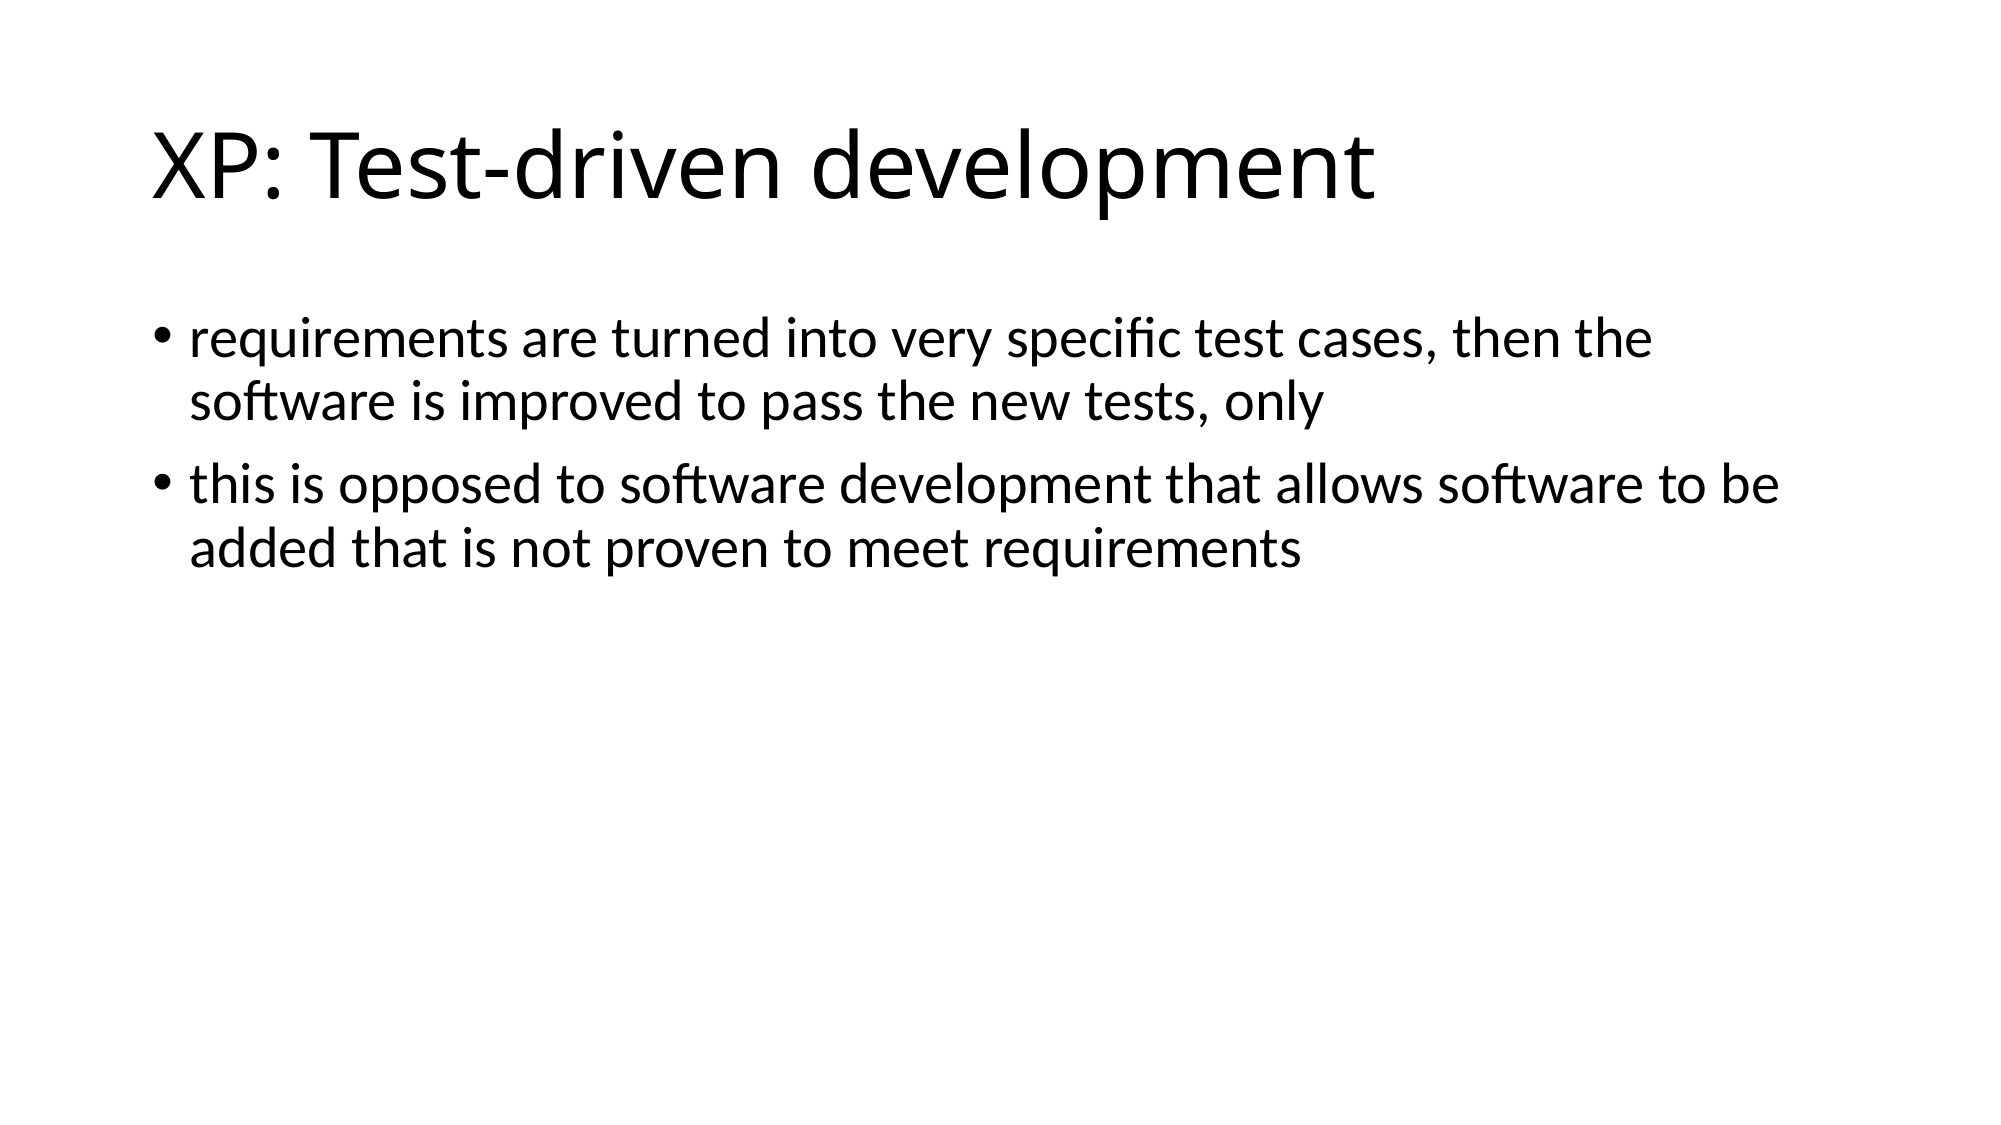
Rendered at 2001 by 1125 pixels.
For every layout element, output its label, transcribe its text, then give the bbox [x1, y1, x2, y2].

title XP: Test-driven development [137, 59, 1863, 278]
list requirements are turned into very specific test cases, then the software is improved to pass the new tests, only this is opposed to software development that allows software to be added that is not proven to meet requirements [137, 299, 1863, 1014]
